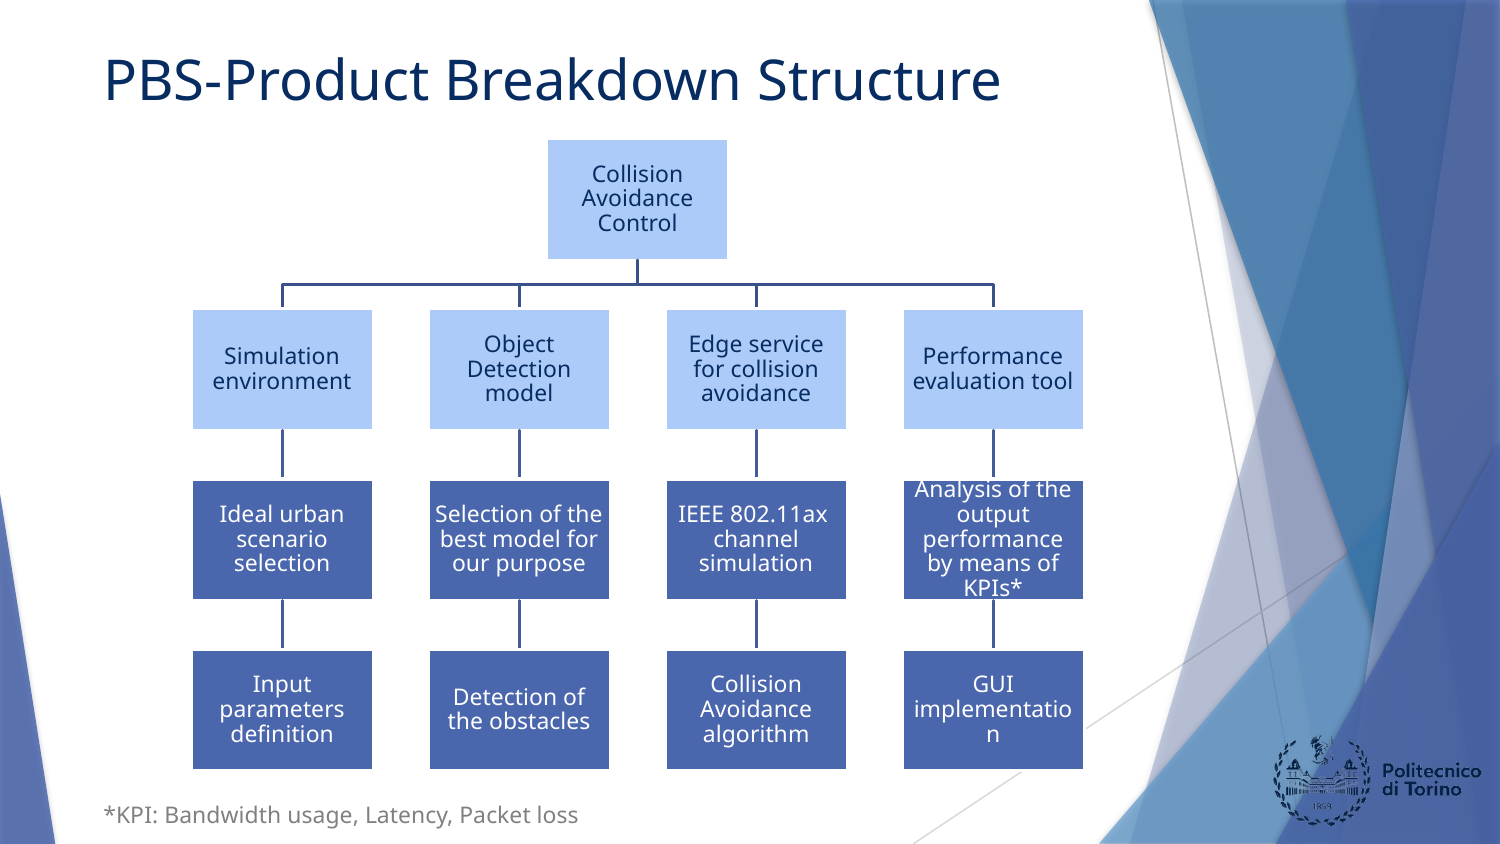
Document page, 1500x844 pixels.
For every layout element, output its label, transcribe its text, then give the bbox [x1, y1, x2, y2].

picture [1252, 724, 1500, 844]
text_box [0, 137, 1299, 772]
text_box *KPI: Bandwidth usage, Latency, Packet loss [88, 792, 997, 835]
title PBS-Product Breakdown Structure [88, 29, 1269, 121]
